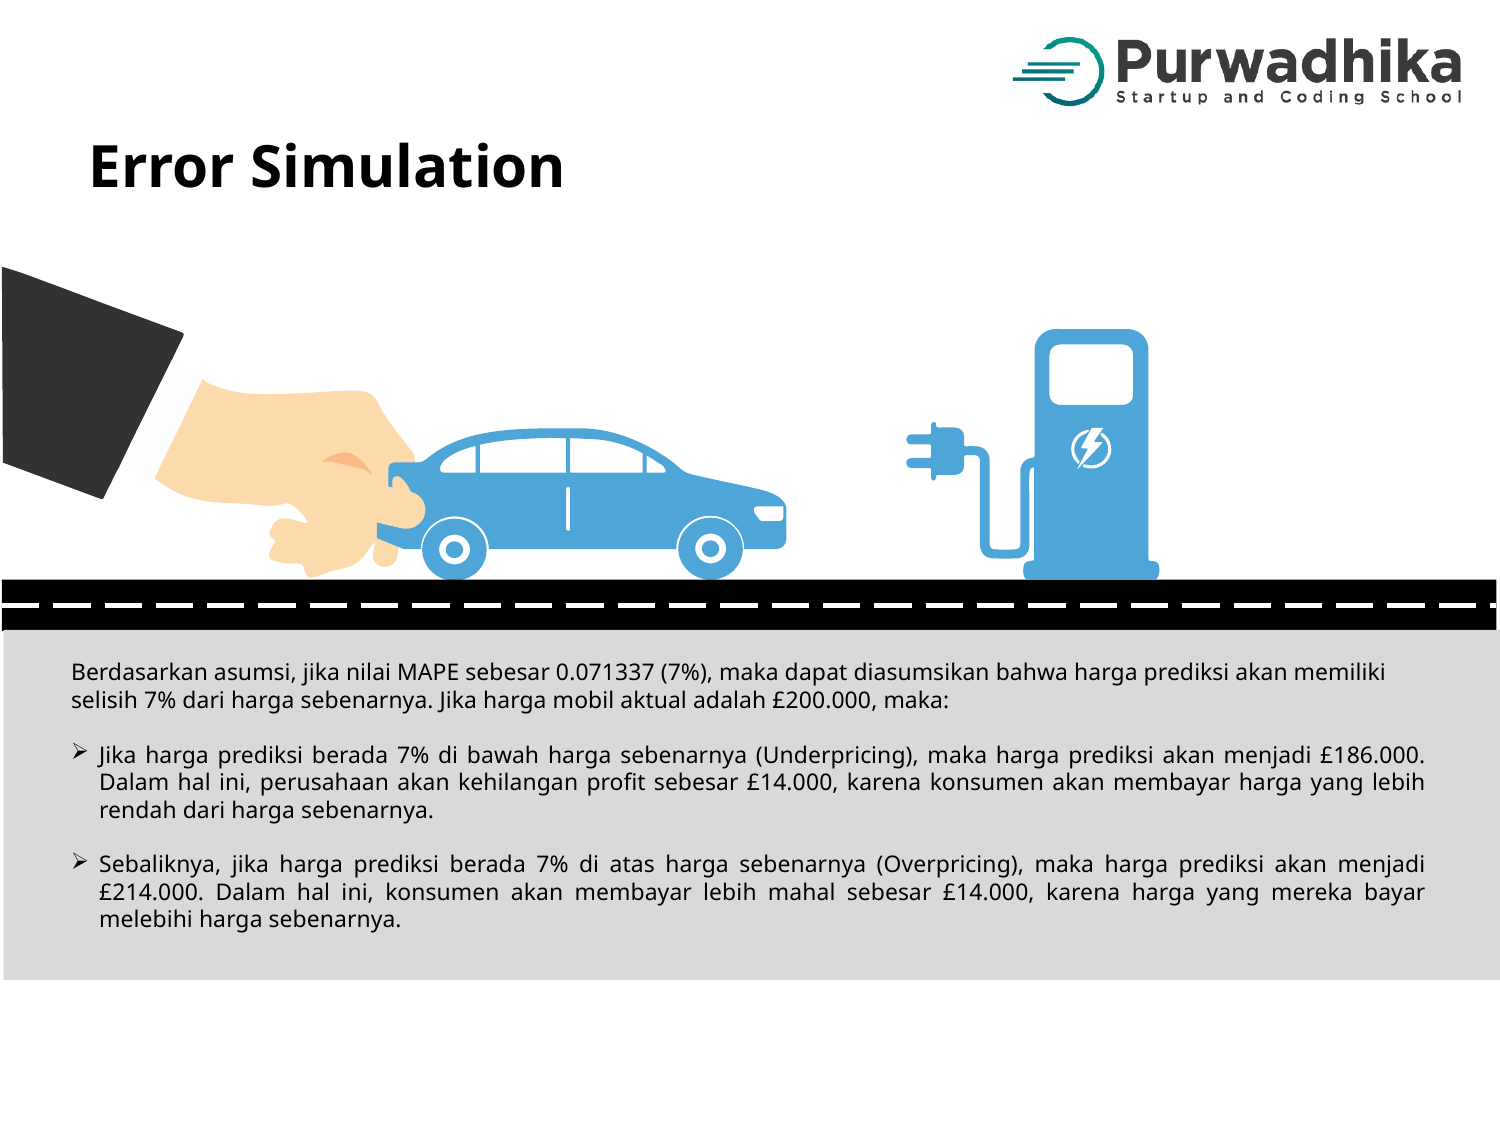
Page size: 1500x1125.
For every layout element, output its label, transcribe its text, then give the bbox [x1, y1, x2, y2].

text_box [1, 266, 1500, 981]
picture [1008, 32, 1465, 109]
text_box Error Simulation [73, 121, 1500, 207]
